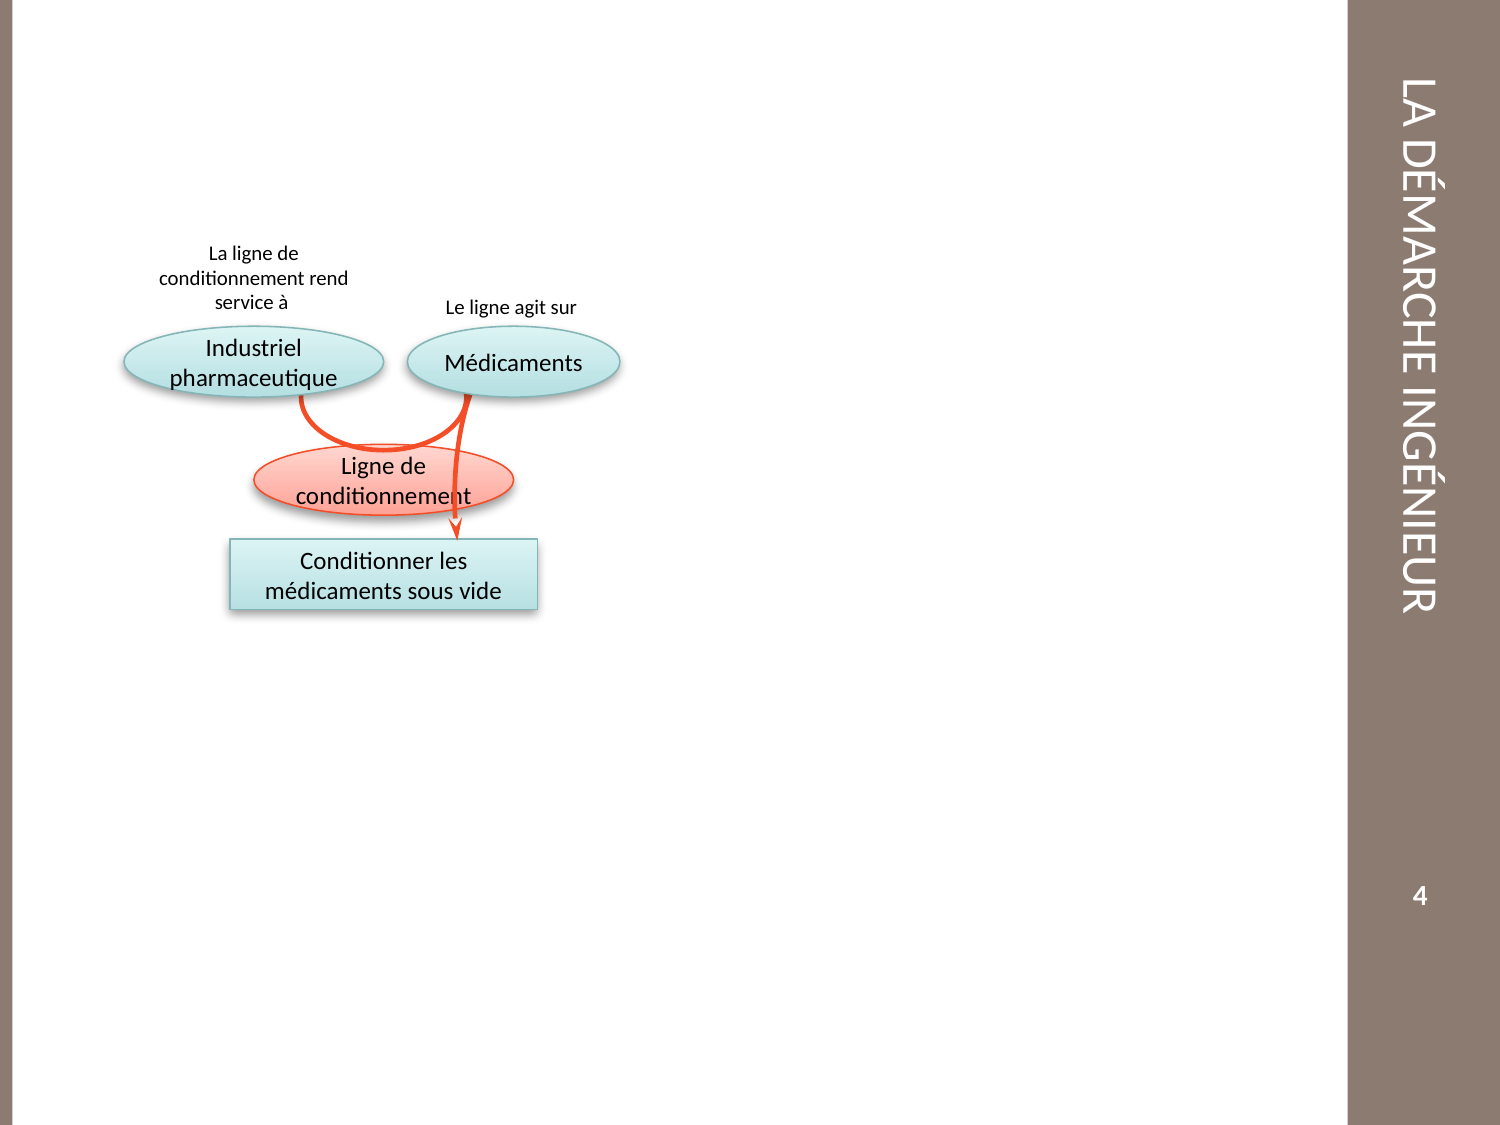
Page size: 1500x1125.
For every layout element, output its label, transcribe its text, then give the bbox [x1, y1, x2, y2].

text_box Ligne de conditionnement [253, 445, 456, 516]
text_box Conditionner les médicaments sous vide [229, 538, 538, 610]
slide_number 4 [1340, 869, 1500, 917]
text_box [449, 405, 523, 541]
text_box La ligne de conditionnement rend service à [123, 231, 384, 322]
text_box Industriel pharmaceutique [123, 325, 385, 398]
text_box Le ligne agit sur [383, 285, 644, 326]
text_box Médicaments [406, 326, 621, 398]
text_box [301, 388, 465, 451]
